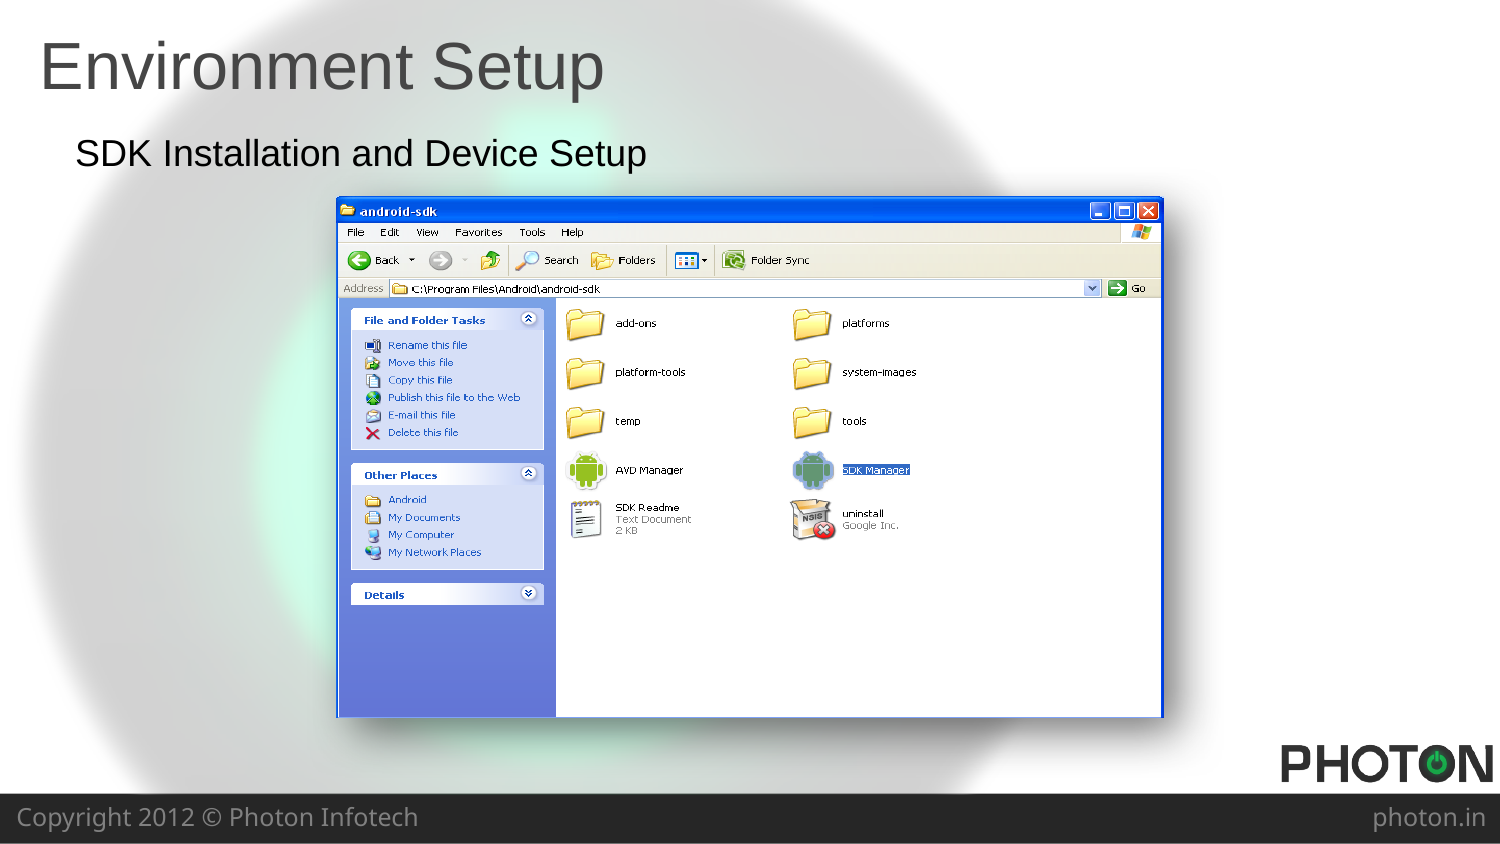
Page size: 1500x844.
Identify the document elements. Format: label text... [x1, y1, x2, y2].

list SDK Installation and Device Setup [50, 125, 1438, 747]
picture [0, 0, 1110, 795]
title Environment Setup [24, 0, 1463, 125]
picture [1275, 741, 1497, 786]
picture [336, 196, 1164, 718]
